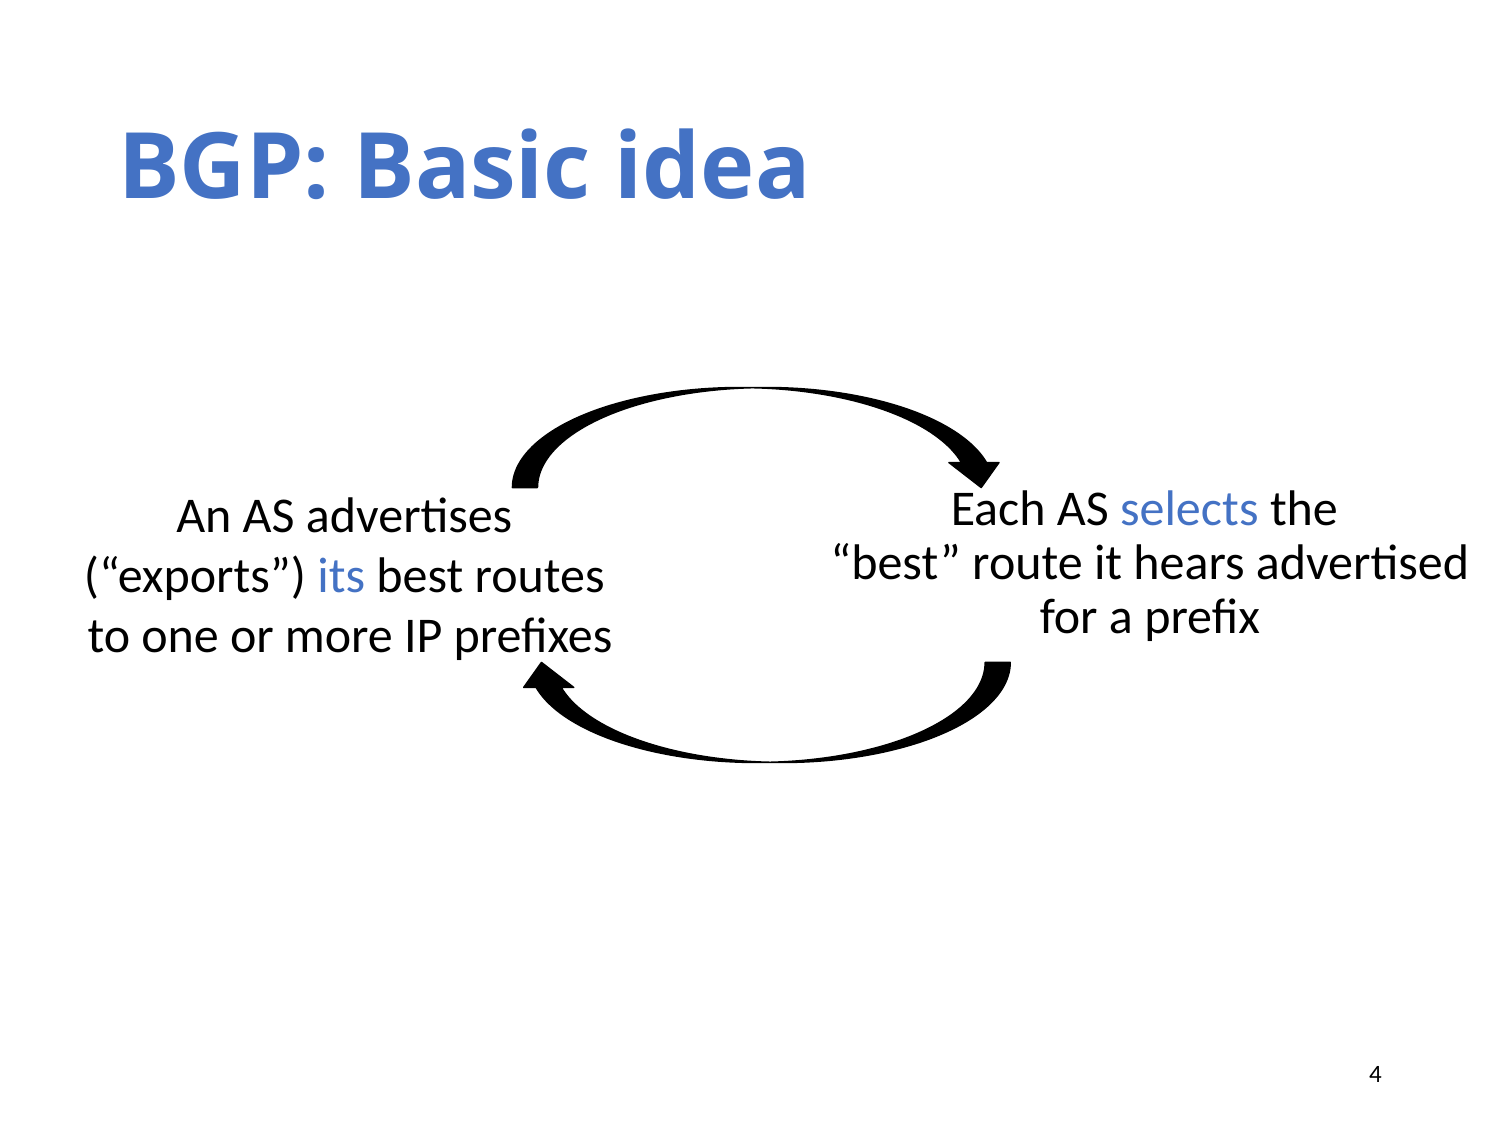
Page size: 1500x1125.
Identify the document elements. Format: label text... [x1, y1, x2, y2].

text_box An AS advertises (“exports”) its best routes to one or more IP prefixes [37, 474, 663, 688]
text_box [523, 662, 1011, 763]
list Each AS selects the “best” route it hears advertised for a prefix [800, 474, 1500, 688]
title BGP: Basic idea [103, 59, 1397, 278]
slide_number 4 [1059, 1042, 1397, 1103]
text_box [514, 387, 999, 488]
